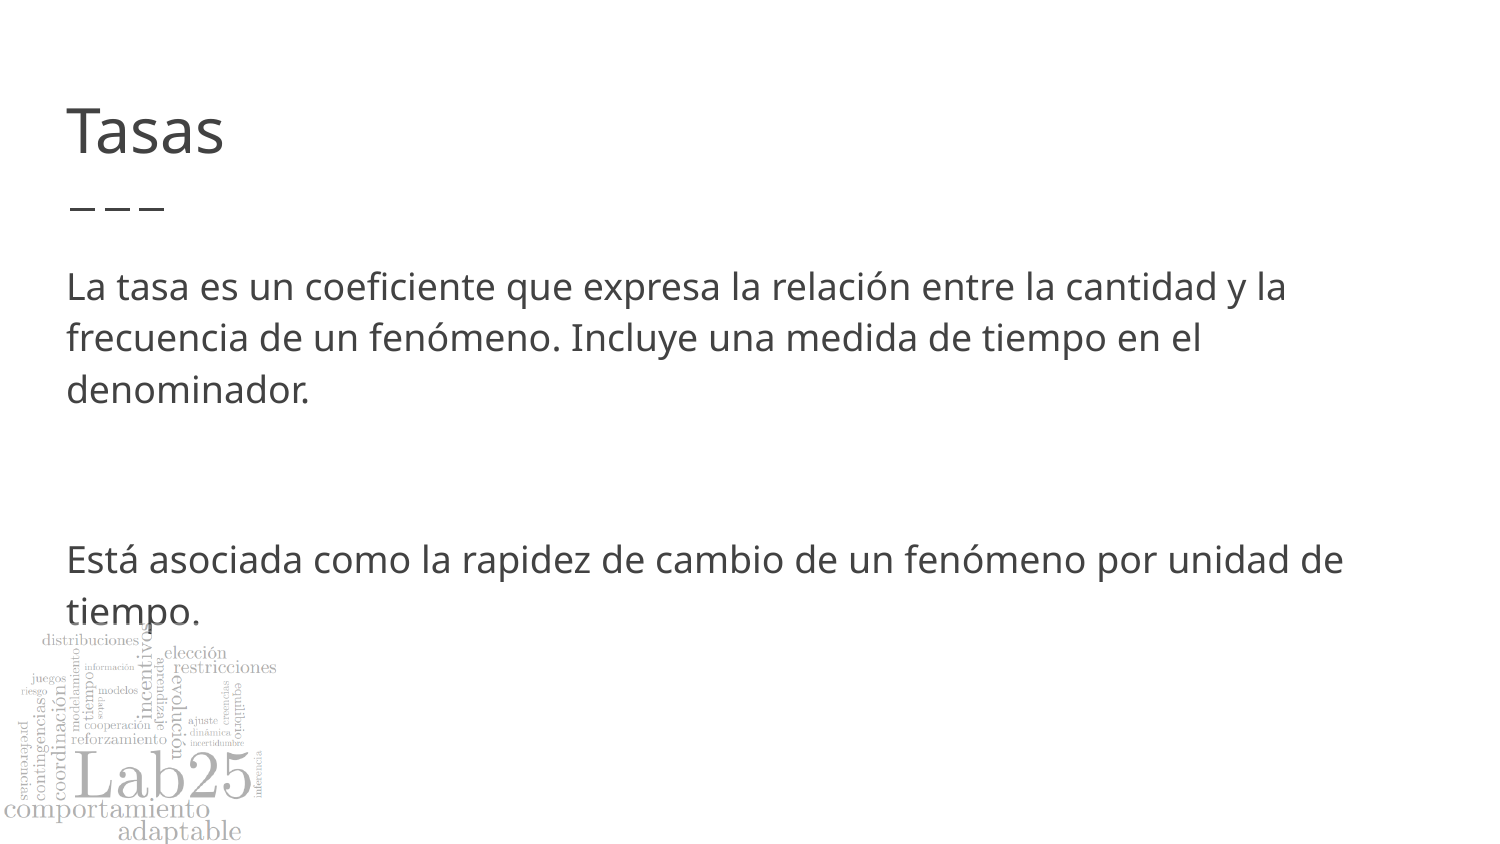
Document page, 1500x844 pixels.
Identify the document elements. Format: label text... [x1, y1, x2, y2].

picture [0, 623, 280, 844]
list La tasa es un coeficiente que expresa la relación entre la cantidad y la frecuencia de un fenómeno. Incluye una medida de tiempo en el denominador. Está asociada como la rapidez de cambio de un fenómeno por unidad de tiempo. [51, 240, 1449, 750]
title Tasas [51, 61, 1449, 182]
